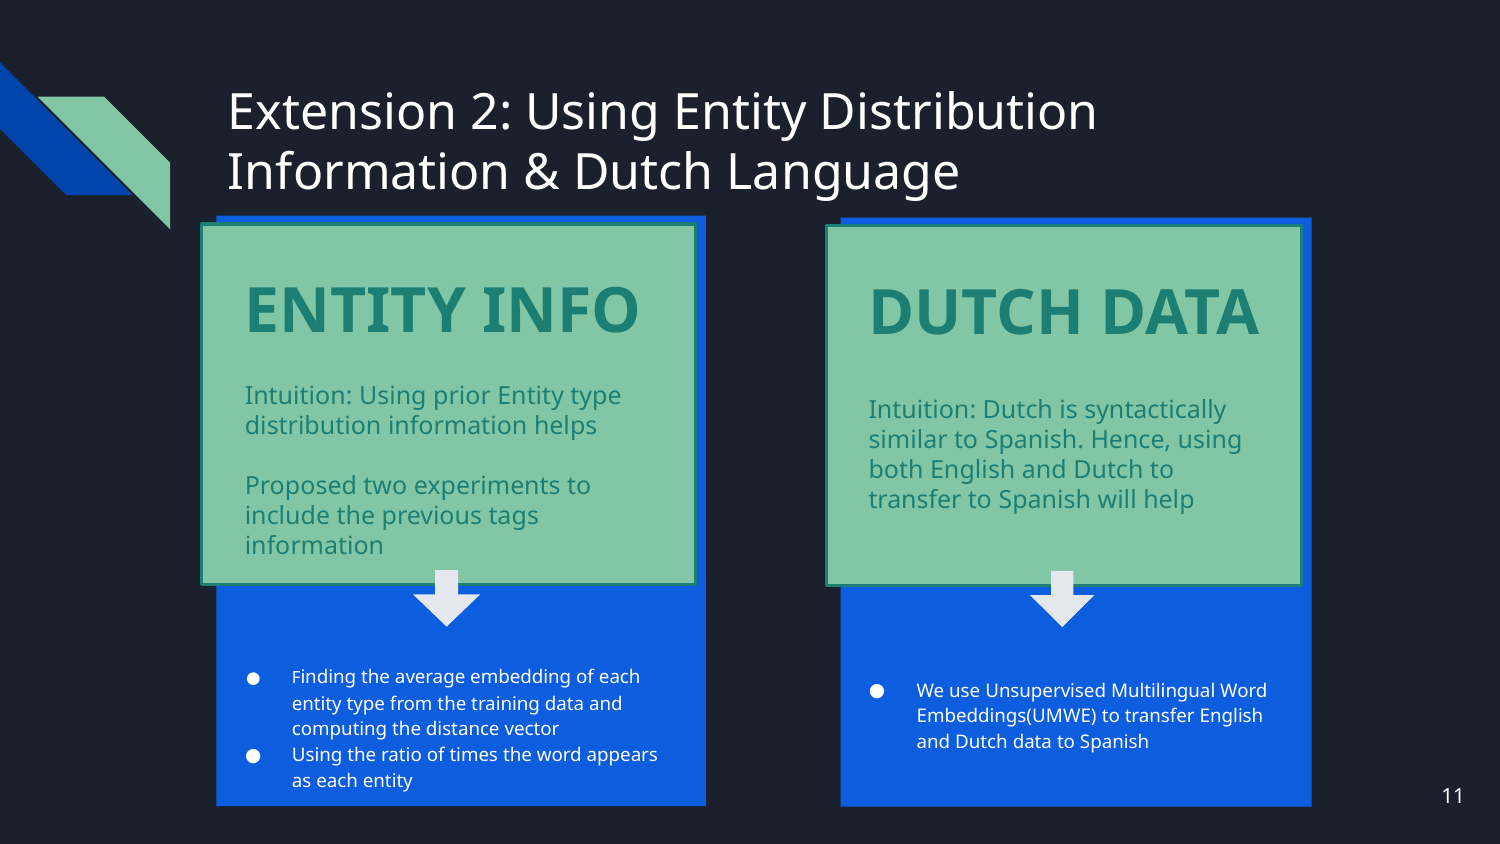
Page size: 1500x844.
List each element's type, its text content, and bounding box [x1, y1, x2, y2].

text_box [201, 215, 707, 807]
slide_number ‹#› [1389, 764, 1480, 830]
title Extension 2: Using Entity Distribution Information & Dutch Language [212, 64, 1368, 215]
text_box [826, 217, 1312, 817]
